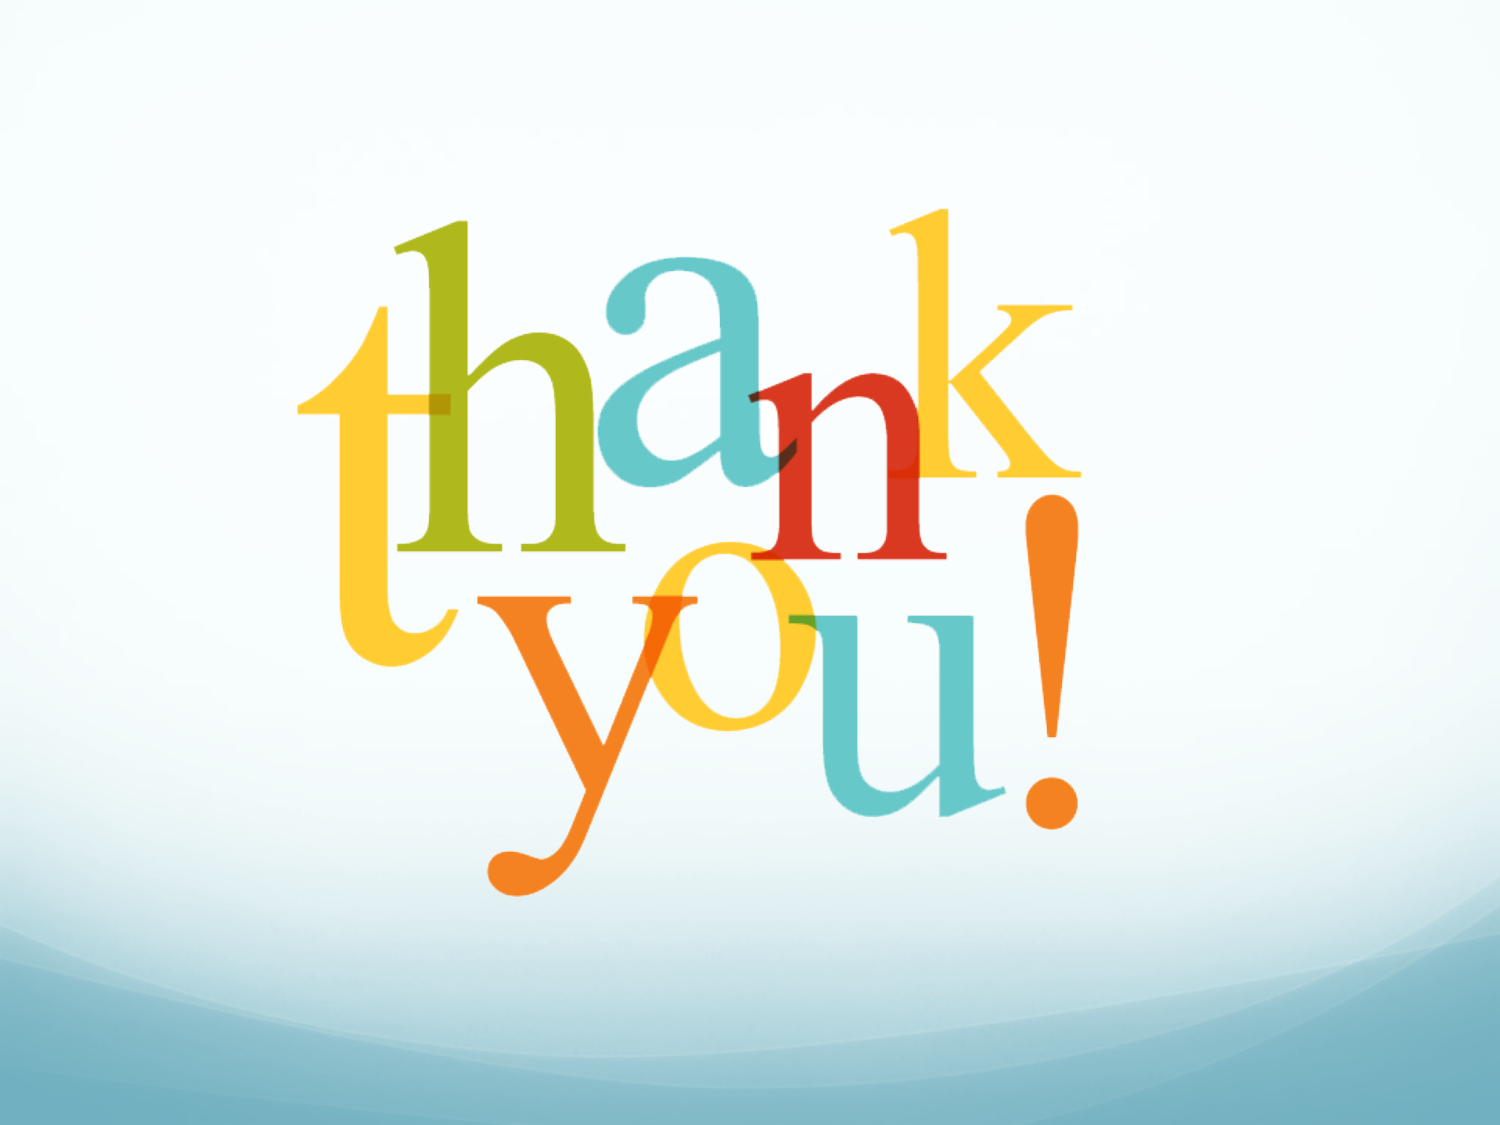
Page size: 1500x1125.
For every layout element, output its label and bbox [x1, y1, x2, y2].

picture [296, 186, 1098, 913]
